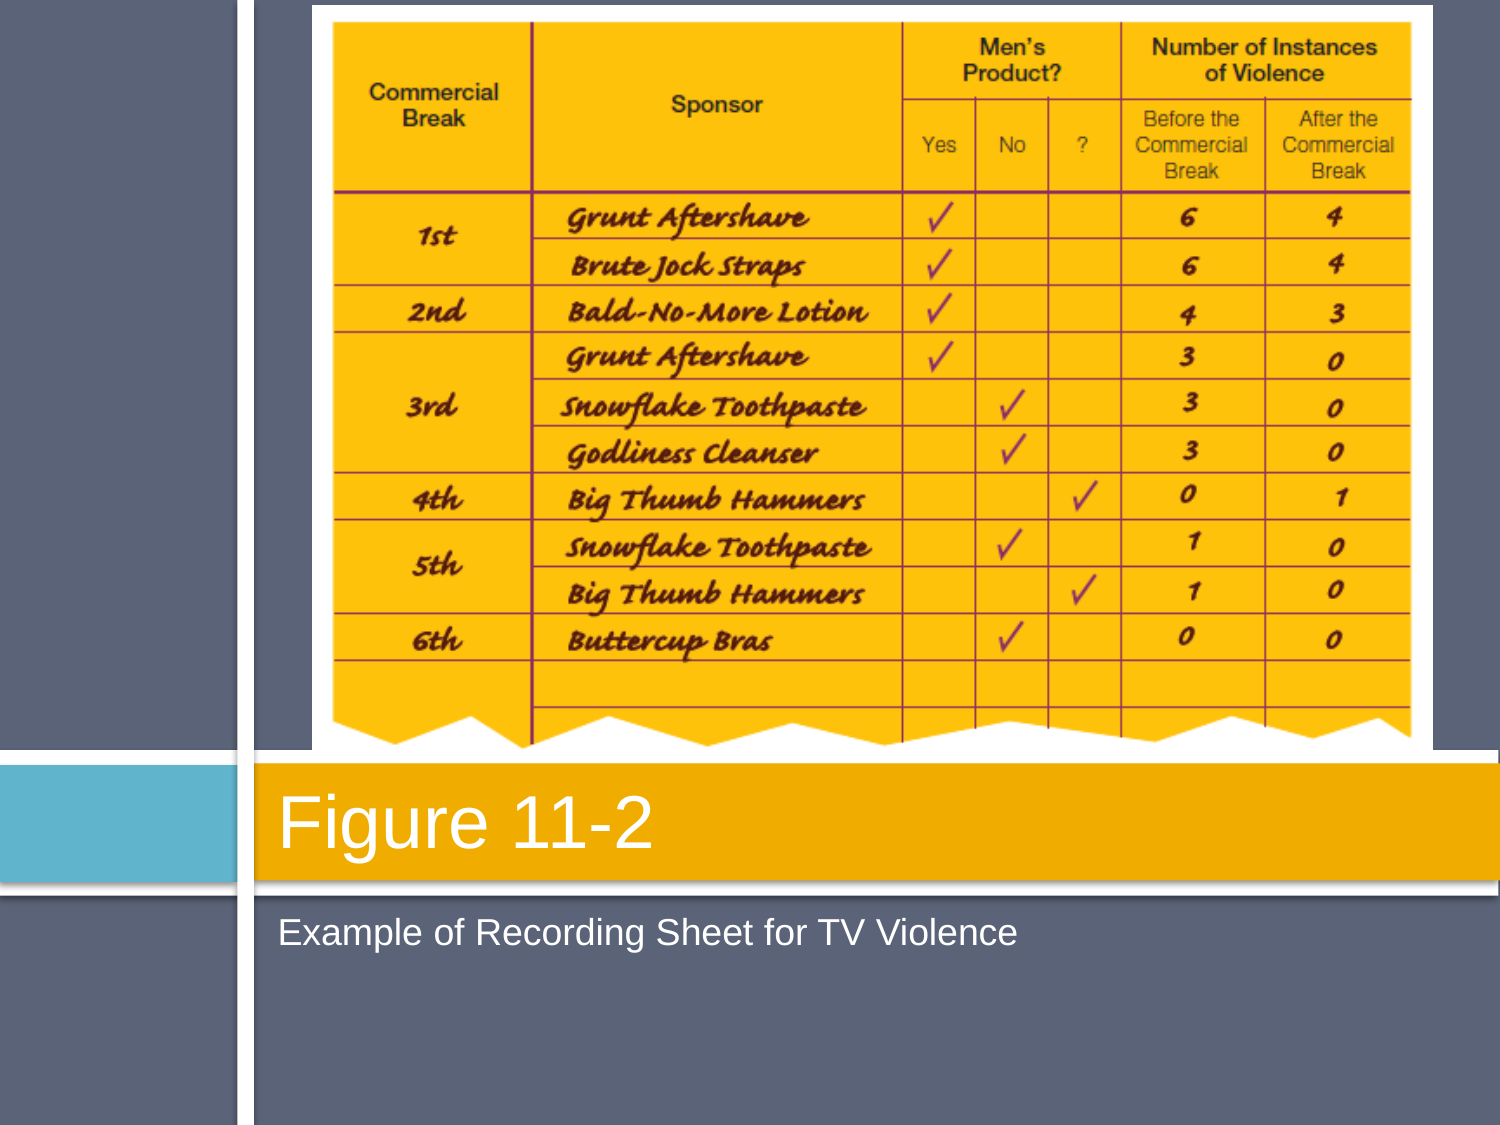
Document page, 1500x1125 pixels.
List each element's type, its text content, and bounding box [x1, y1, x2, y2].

title Figure 11-2 [262, 762, 1463, 876]
picture [252, 5, 1498, 757]
list Example of Recording Sheet for TV Violence [262, 899, 1463, 1076]
